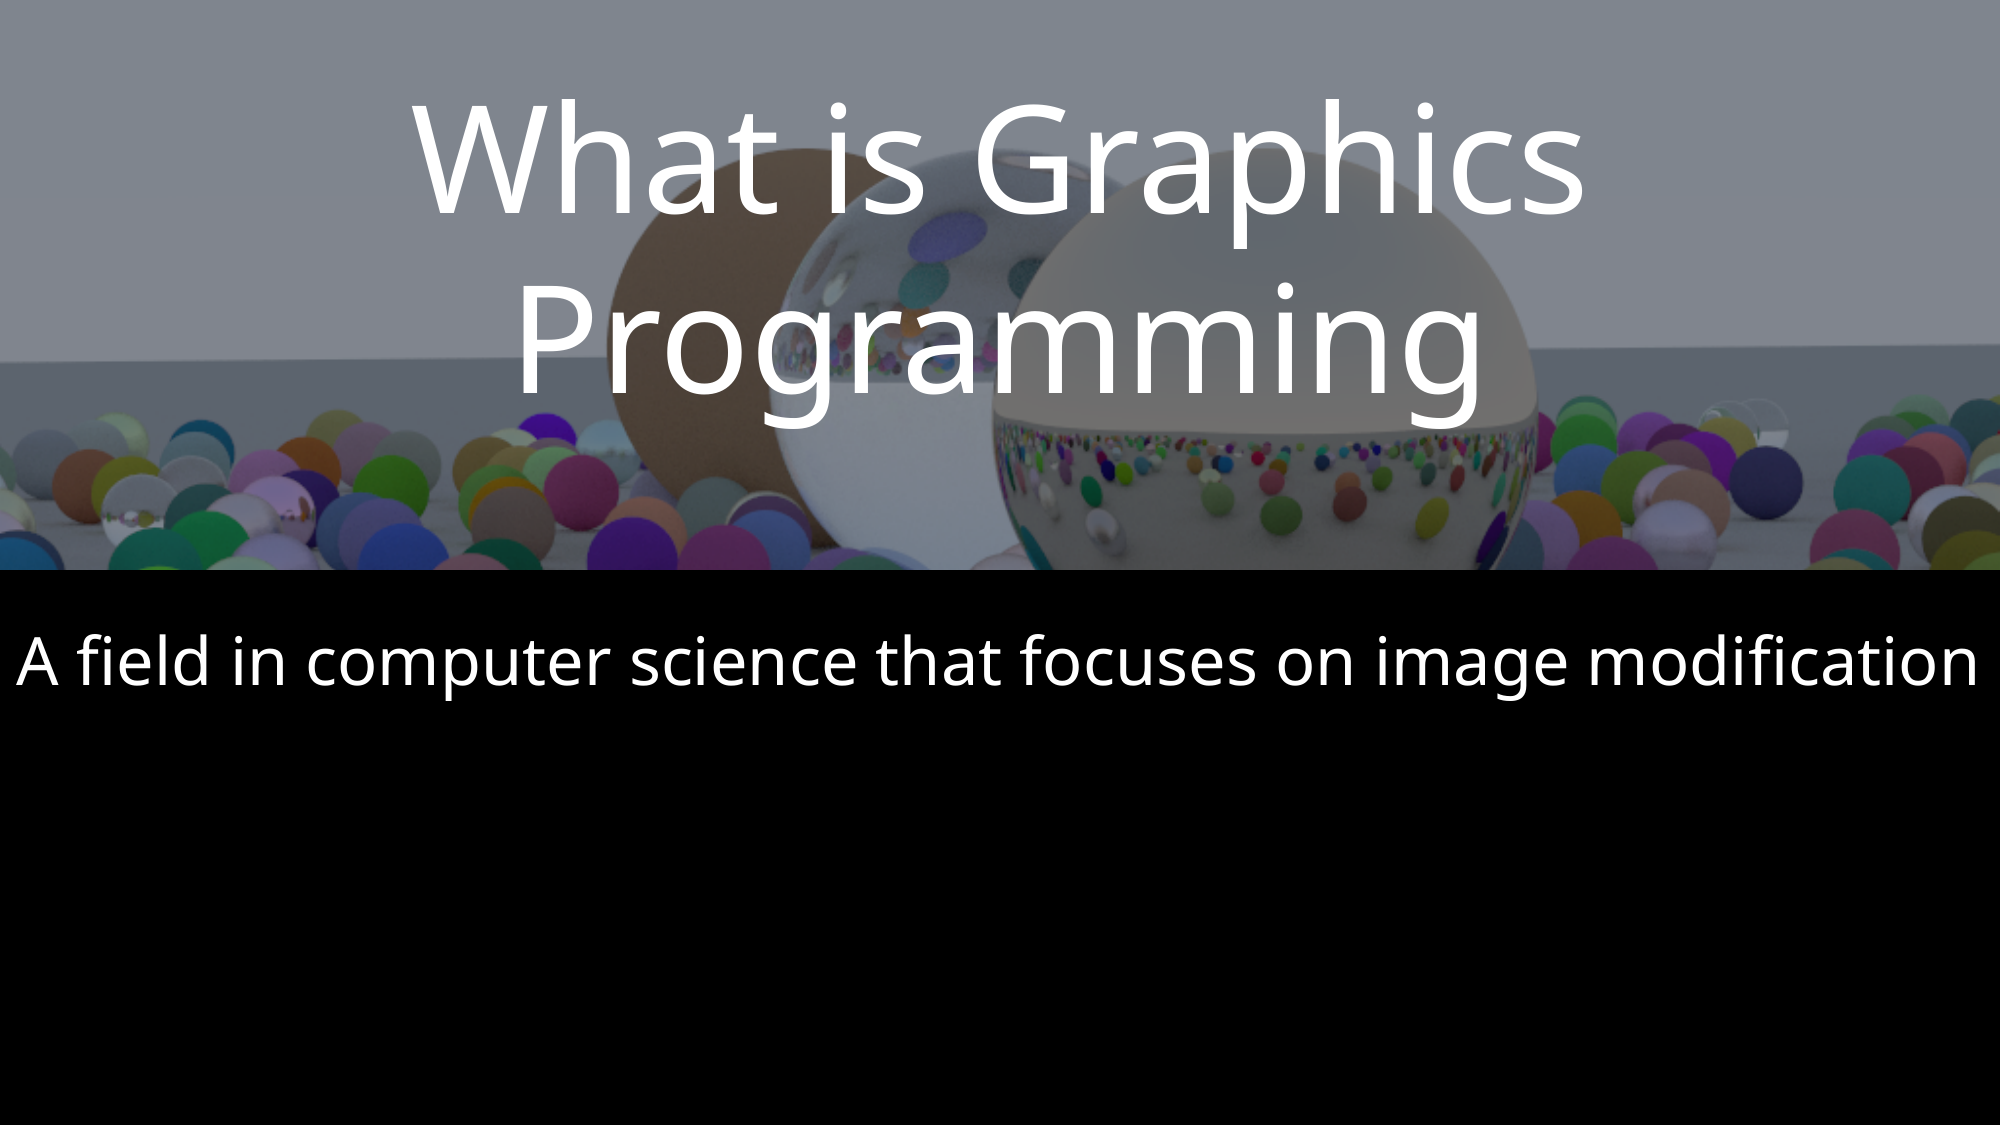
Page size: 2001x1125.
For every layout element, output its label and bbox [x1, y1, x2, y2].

picture [0, 0, 2000, 570]
text_box [0, 570, 2000, 1125]
